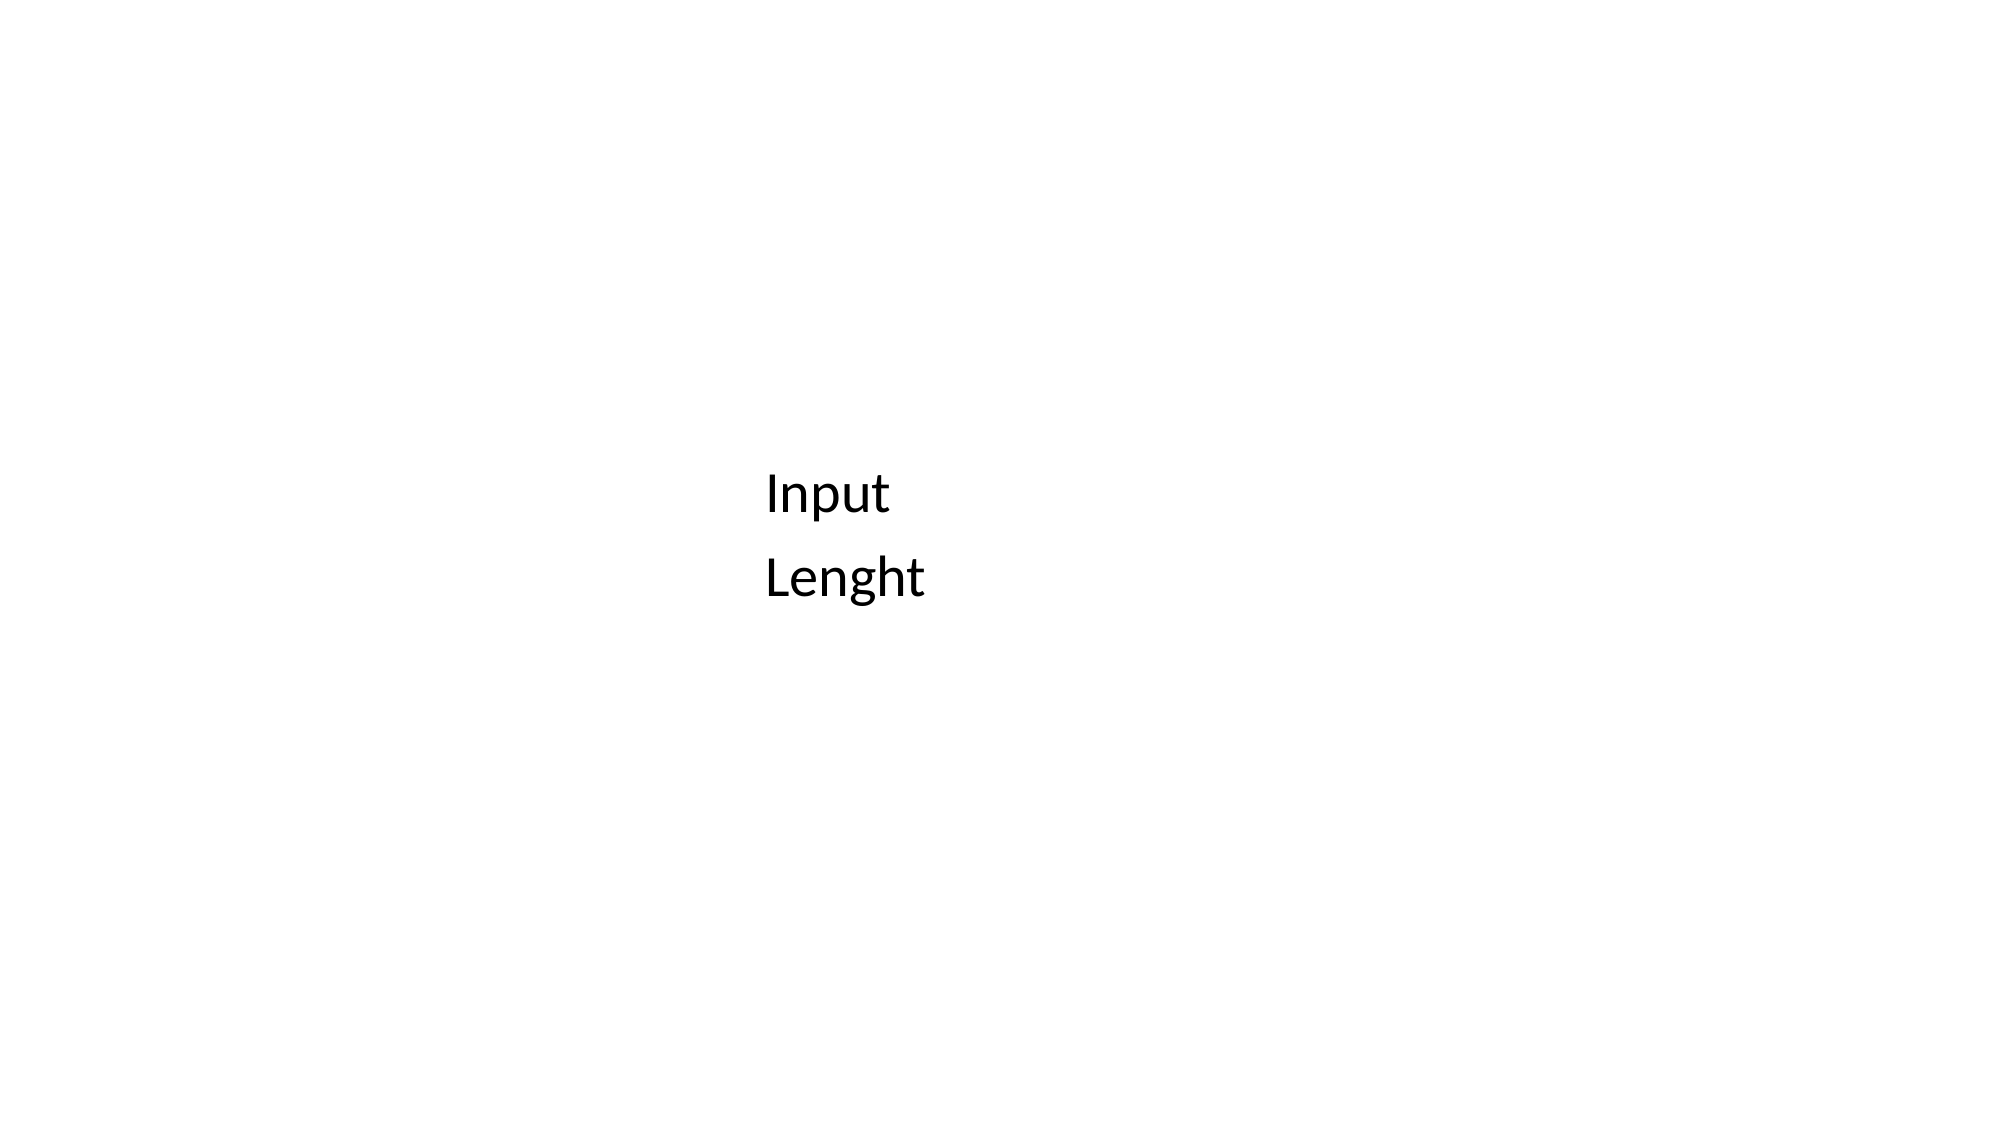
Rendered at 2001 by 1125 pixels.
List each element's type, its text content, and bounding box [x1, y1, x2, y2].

list Input Lenght [750, 455, 2000, 1125]
